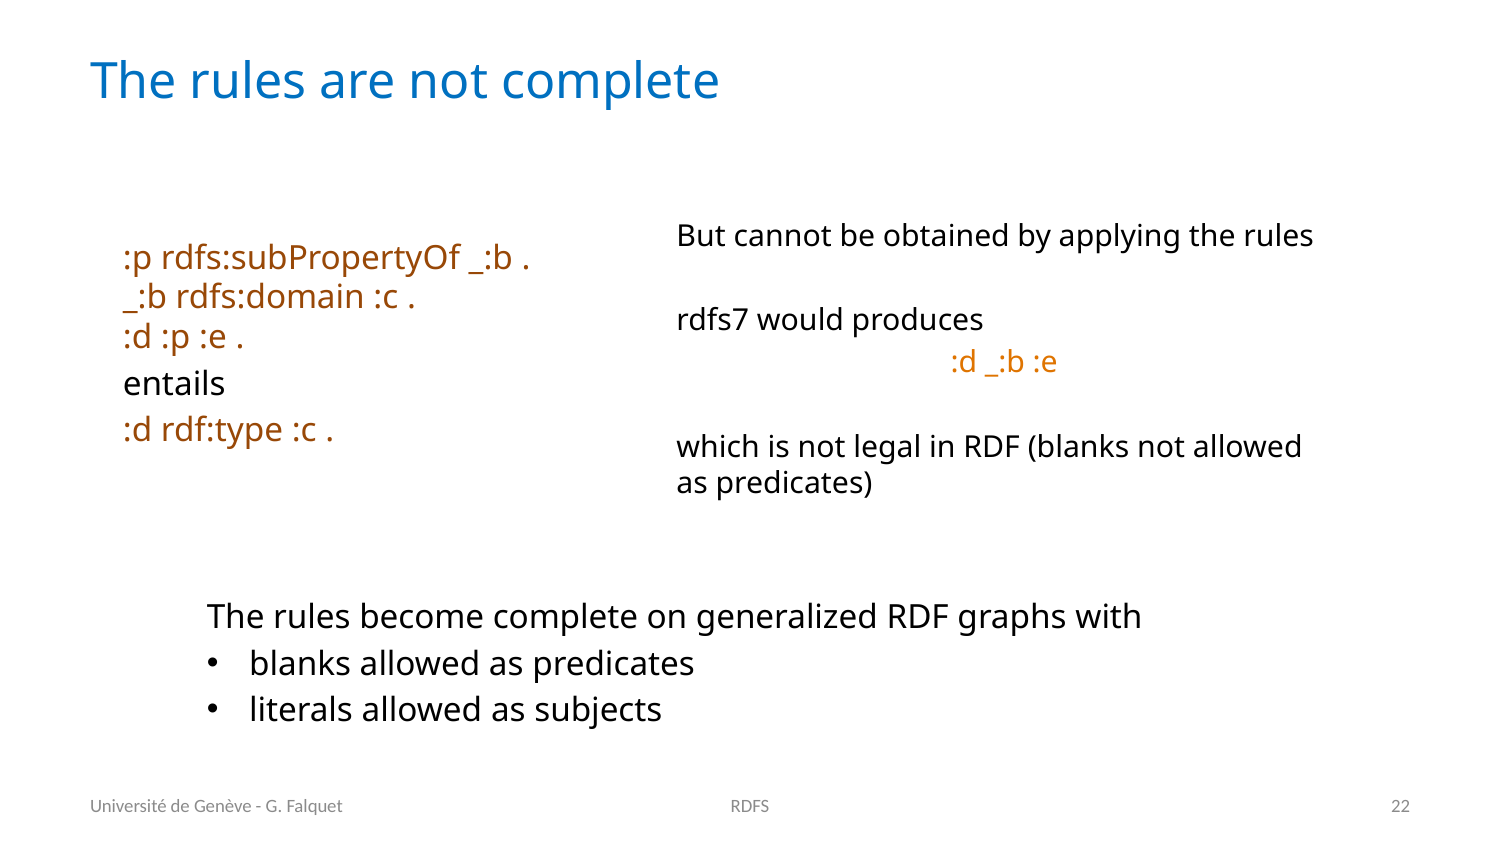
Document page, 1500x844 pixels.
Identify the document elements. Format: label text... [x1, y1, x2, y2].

list :p rdfs:subPropertyOf _:b . _:b rdfs:domain :c . :d :p :e . entails :d rdf:type :c . [108, 147, 584, 537]
slide_number 22 [1074, 782, 1425, 827]
slide_number Université de Genève - G. Falquet [75, 782, 512, 827]
text_box The rules become complete on generalized RDF graphs with blanks allowed as predicates literals allowed as subjects [191, 565, 1403, 758]
footer RDFS [512, 782, 988, 827]
title The rules are not complete [75, 33, 1425, 124]
text_box But cannot be obtained by applying the rules rdfs7 would produces :d _:b :e which is not legal in RDF (blanks not allowed as predicates) [661, 123, 1347, 513]
